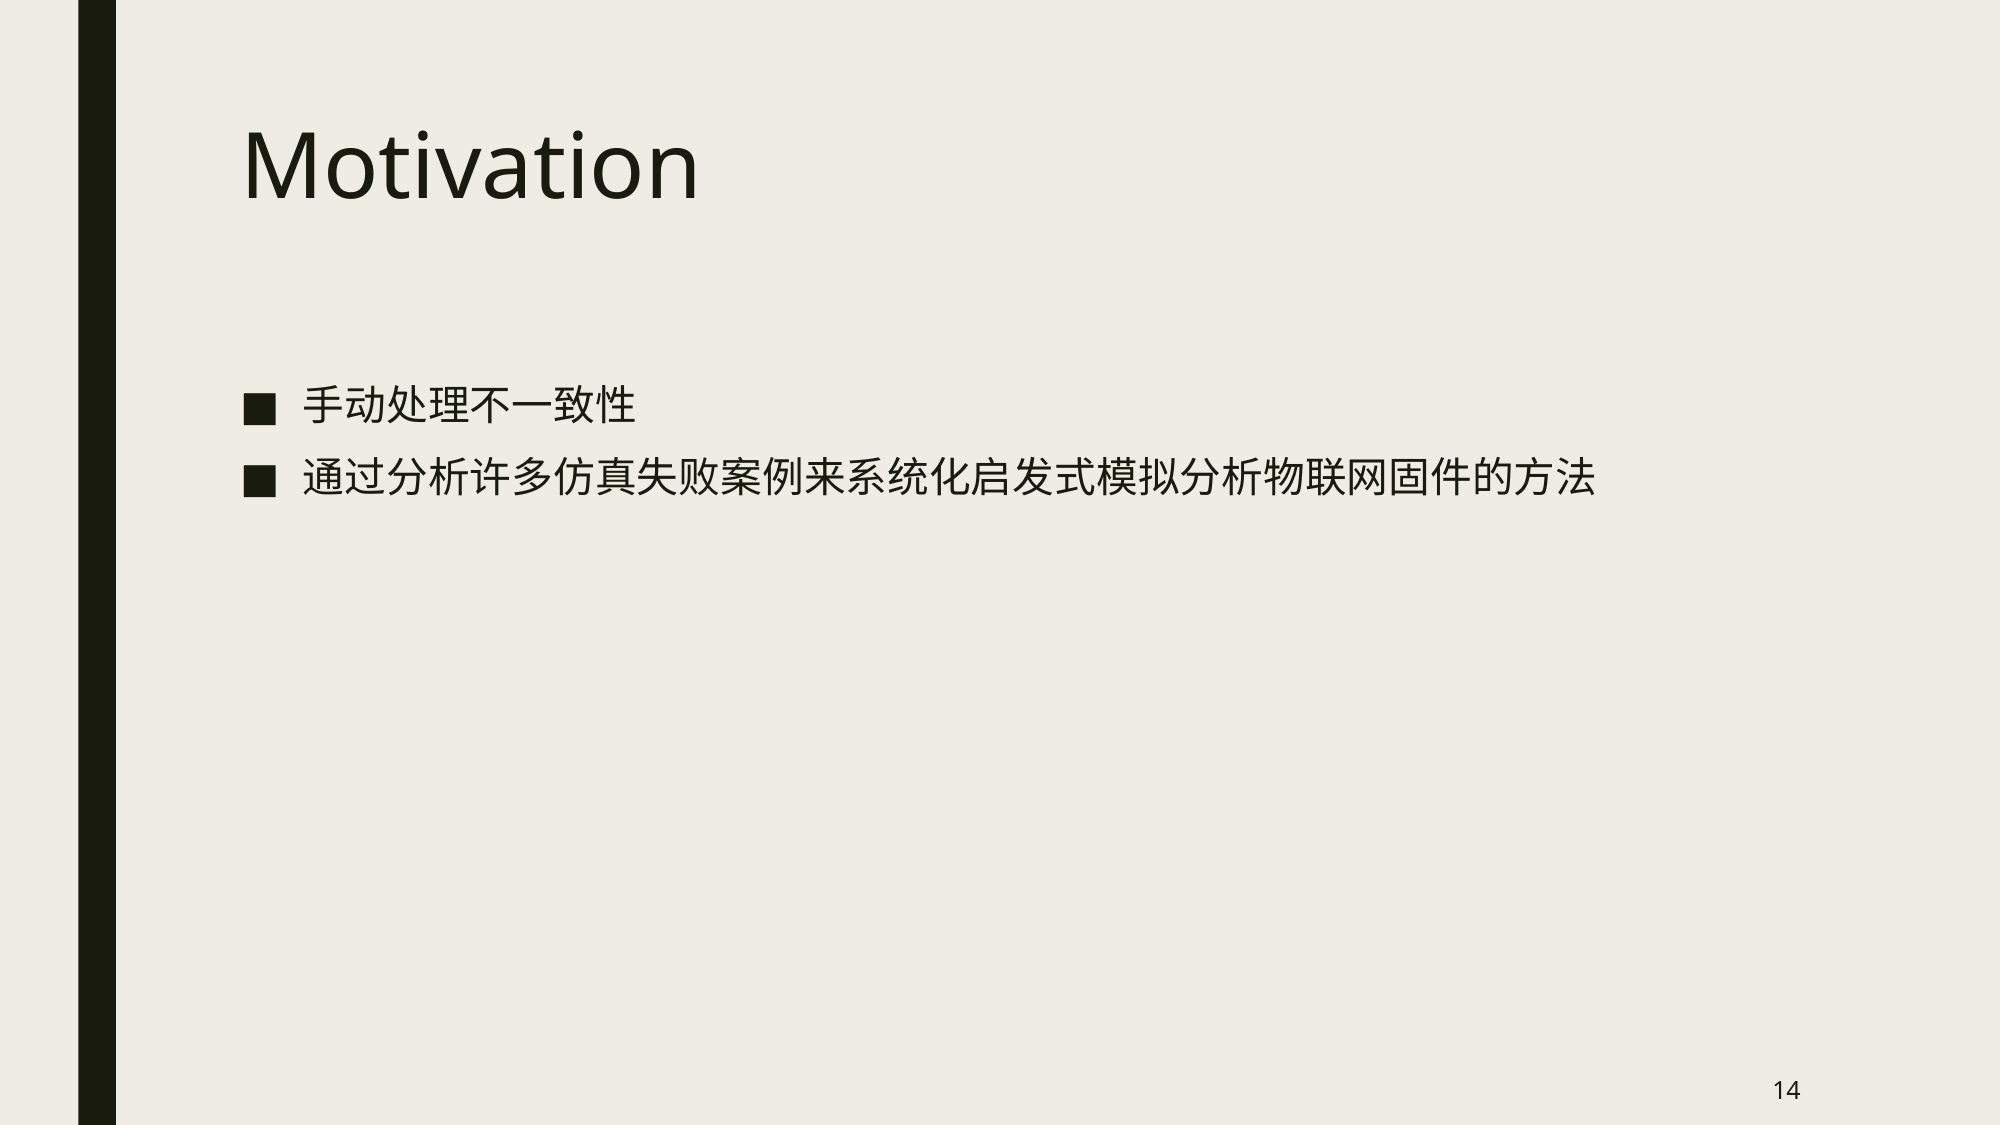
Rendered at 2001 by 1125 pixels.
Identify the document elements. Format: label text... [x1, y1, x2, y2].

slide_number 14 [1553, 1058, 1816, 1125]
title Motivation [225, 112, 1800, 357]
list 手动处理不一致性 通过分析许多仿真失败案例来系统化启发式模拟分析物联网固件的方法 [225, 375, 1800, 963]
